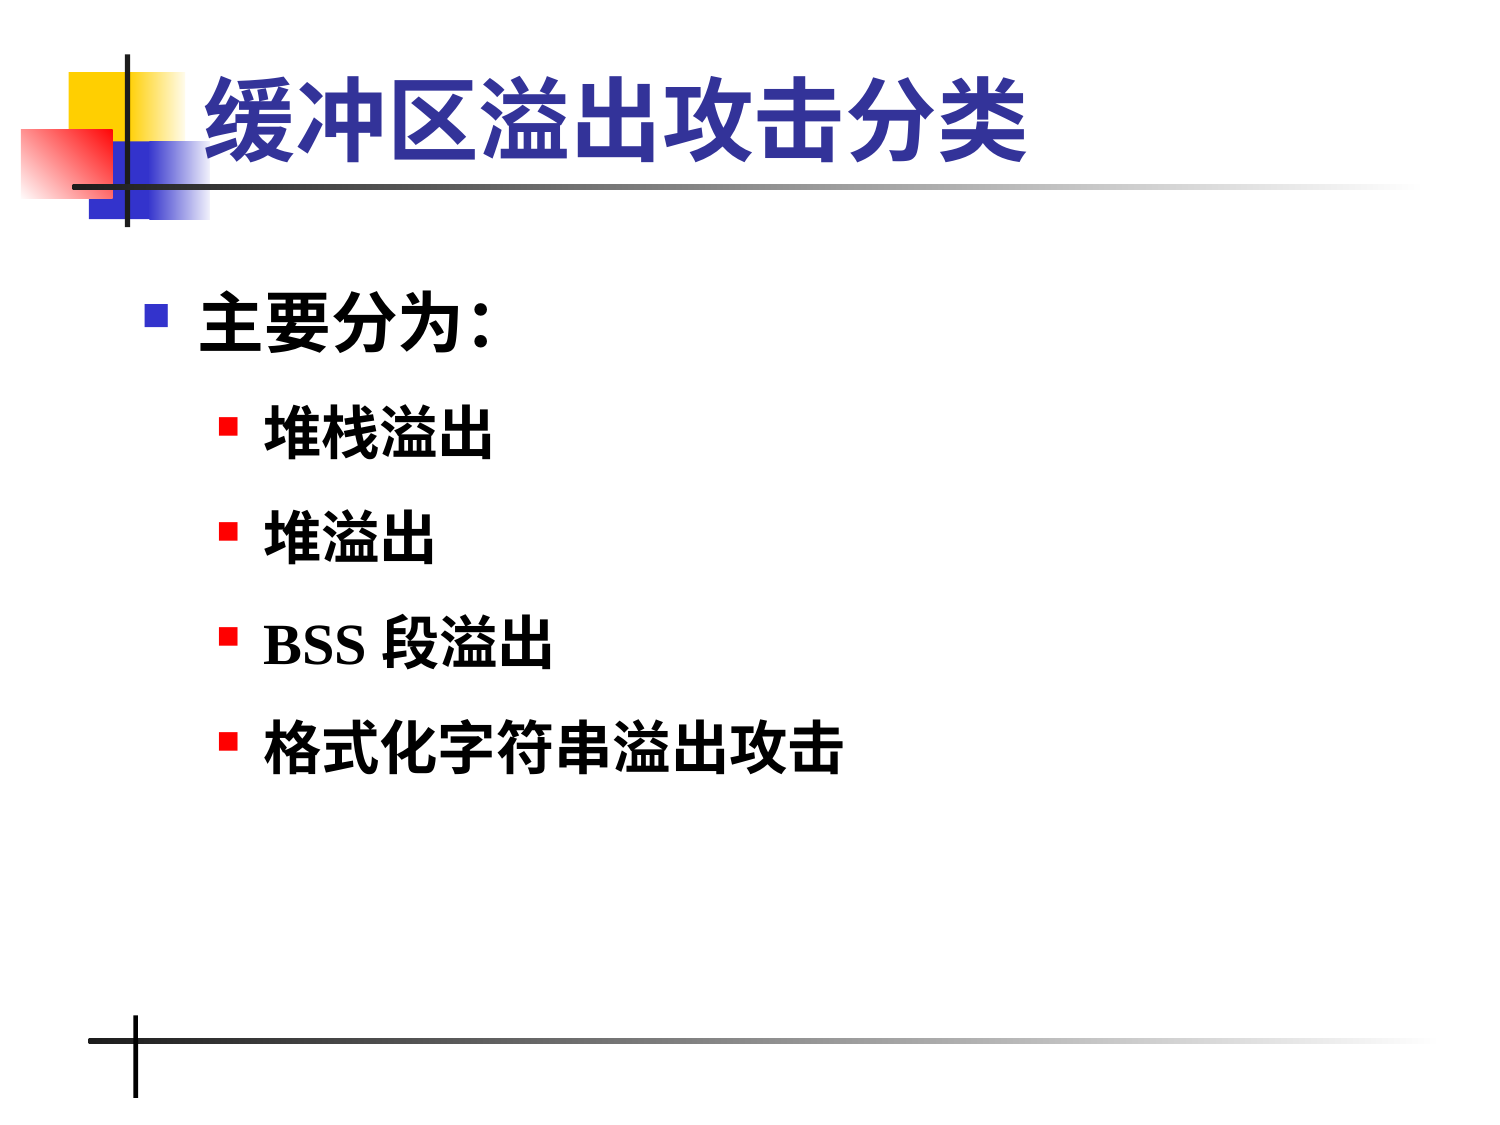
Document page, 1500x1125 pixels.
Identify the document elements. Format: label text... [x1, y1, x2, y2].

list 主要分为： 堆栈溢出 堆溢出 BSS段溢出 格式化字符串溢出攻击 [126, 233, 1402, 909]
title 缓冲区溢出攻击分类 [188, 23, 1468, 181]
